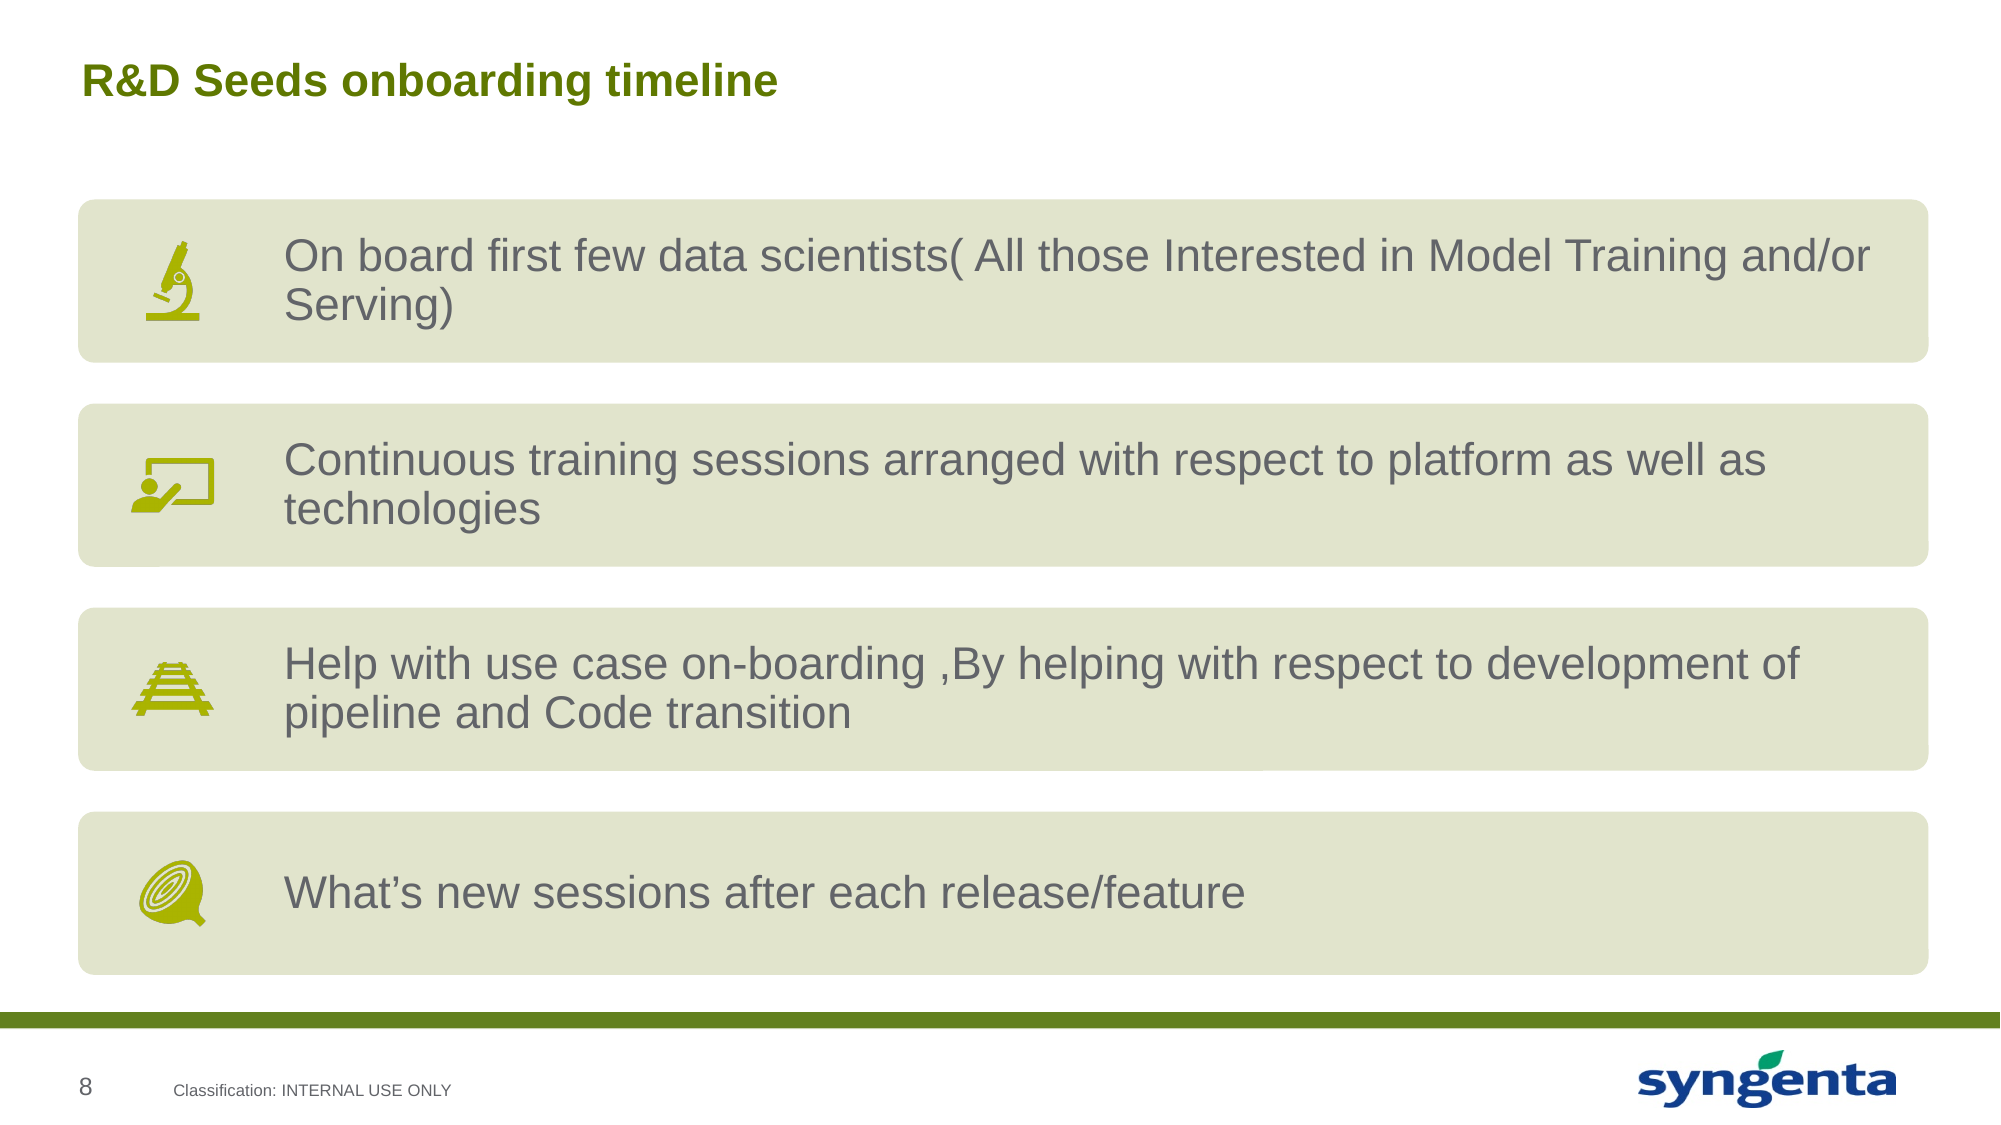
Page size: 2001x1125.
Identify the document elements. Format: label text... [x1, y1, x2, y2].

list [77, 198, 1929, 976]
picture [0, 1012, 2000, 1125]
title R&D Seeds onboarding timeline [81, 14, 1931, 149]
footer Classification: INTERNAL USE ONLY [173, 1059, 1432, 1122]
